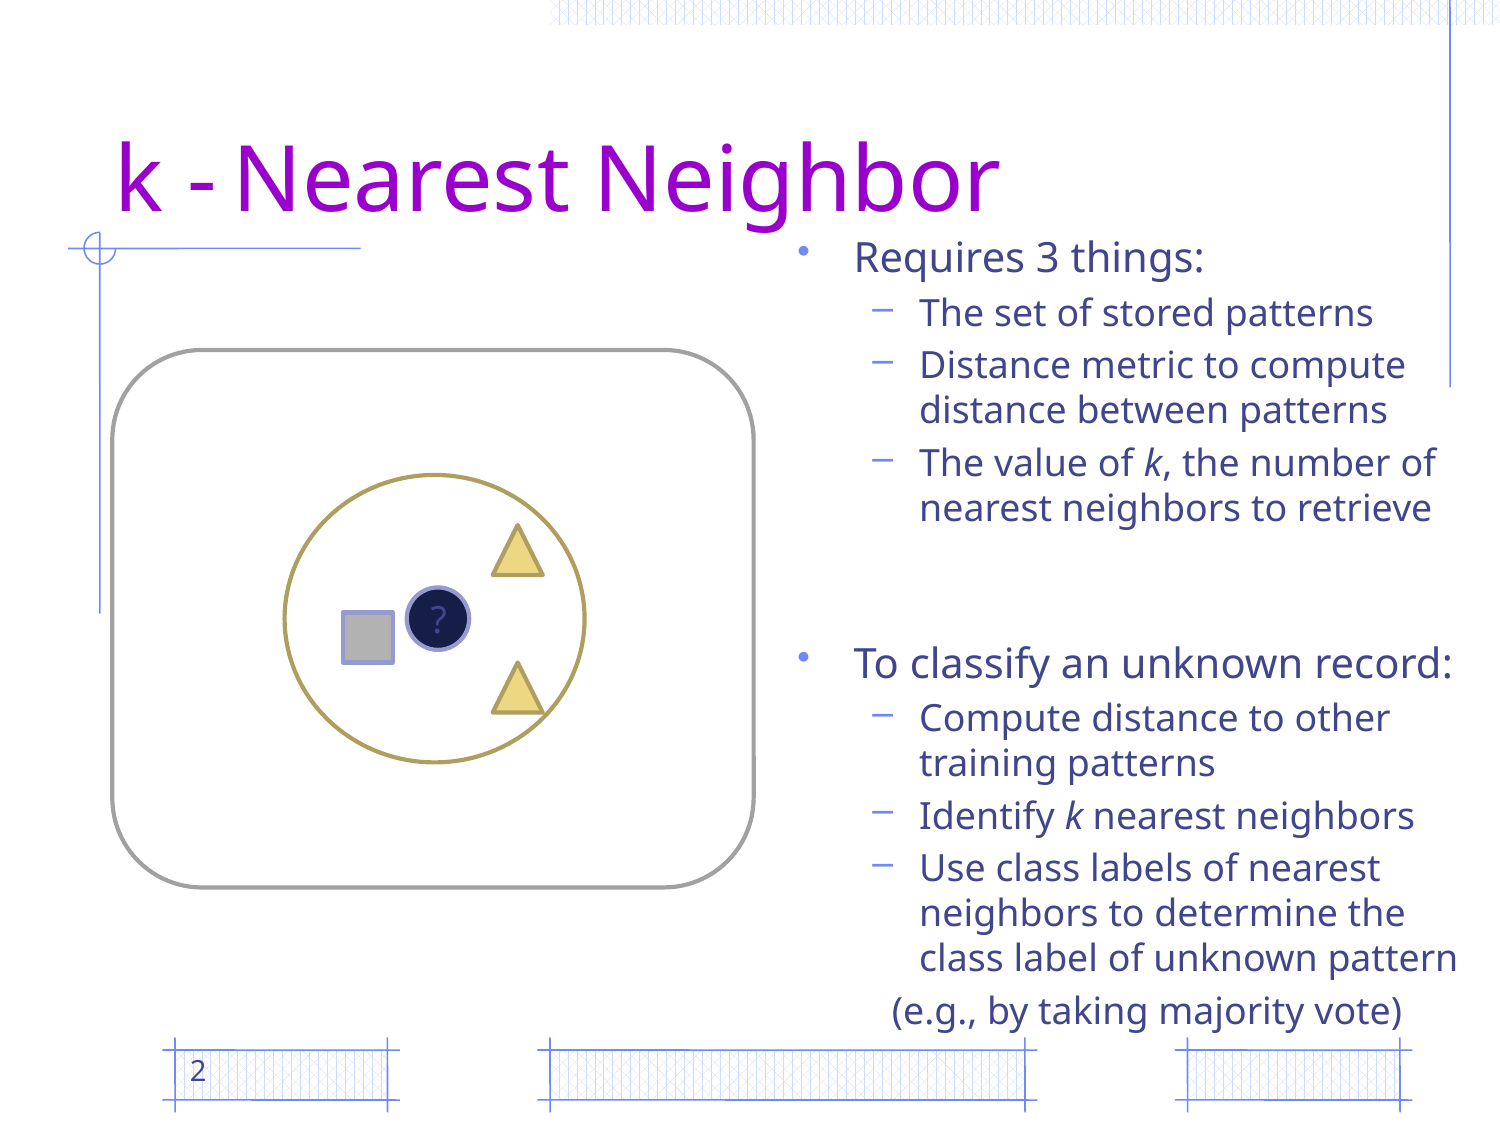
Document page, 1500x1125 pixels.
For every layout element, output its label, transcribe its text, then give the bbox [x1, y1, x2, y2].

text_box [284, 474, 585, 763]
slide_number 2 [174, 1024, 488, 1101]
title k - Nearest Neighbor [99, 49, 1376, 238]
list Requires 3 things: The set of stored patterns Distance metric to compute distance between patterns The value of k, the number of nearest neighbors to retrieve To classify an unknown record: Compute distance to other training patterns Identify k nearest neighbors Use class labels of nearest neighbors to determine the class label of unknown pattern (e.g., by taking majority vote) [782, 223, 1483, 1024]
text_box [110, 347, 756, 890]
